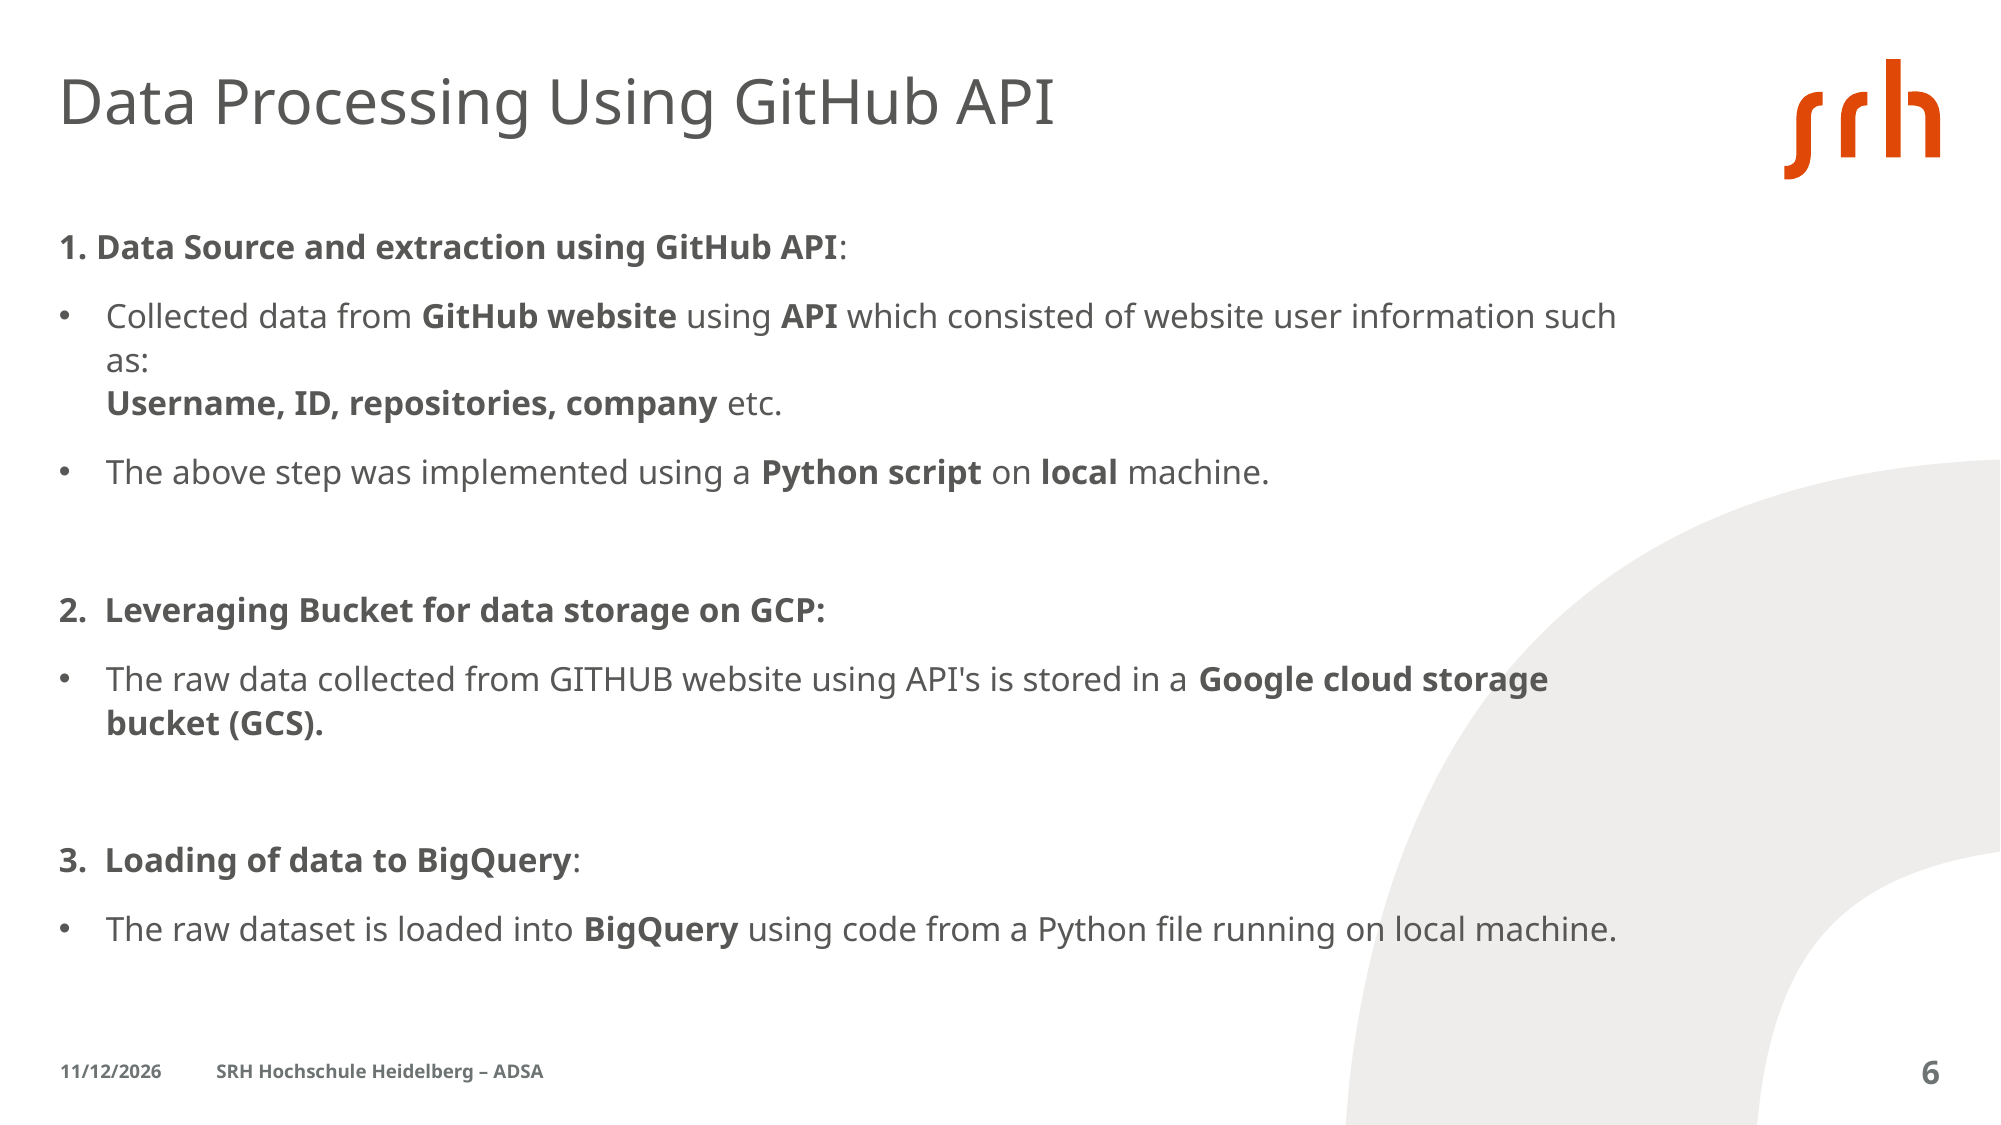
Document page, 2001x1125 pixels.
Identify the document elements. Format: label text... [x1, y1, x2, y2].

slide_number 6 [1828, 1044, 1941, 1104]
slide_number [60, 1042, 204, 1103]
list 1. Data Source and extraction using GitHub API: Collected data from GitHub website using API which consisted of website user information such as: Username, ID, repositories, company etc. The above step was implemented using a Python script on local machine. 2. Leveraging Bucket for data storage on GCP: The raw data collected from GITHUB website using API's is stored in a Google cloud storage bucket (GCS). 3. Loading of data to BigQuery: The raw dataset is loaded into BigQuery using code from a Python file running on local machine. [58, 157, 1652, 1055]
title Data Processing Using GitHub API [59, 0, 1562, 137]
footer SRH Hochschule Heidelberg – ADSA [216, 1042, 1283, 1103]
